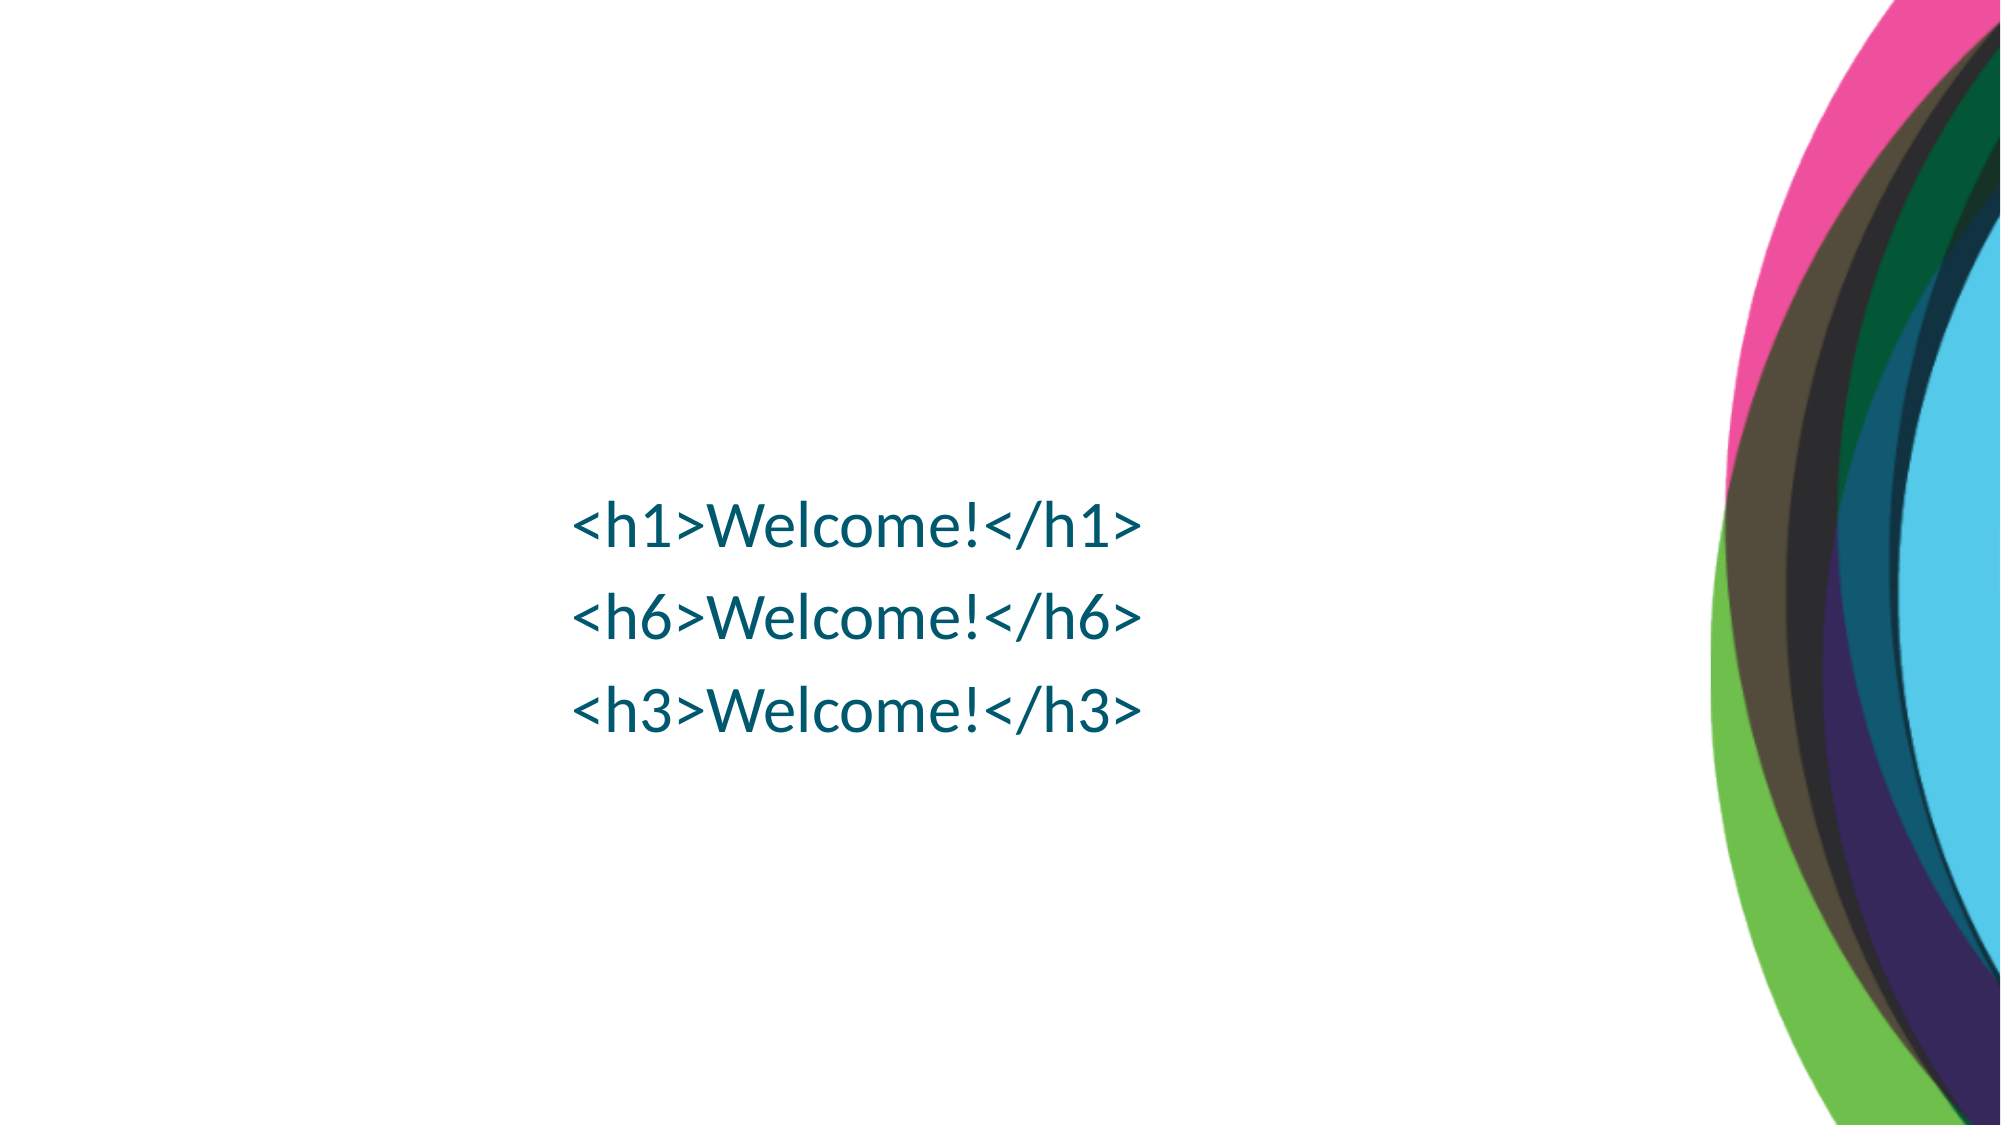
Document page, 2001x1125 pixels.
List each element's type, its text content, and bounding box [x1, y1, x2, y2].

picture [1711, 0, 2001, 1125]
list <h1>Welcome!</h1> <h6>Welcome!</h6> <h3>Welcome!</h3> [66, 288, 1650, 1065]
